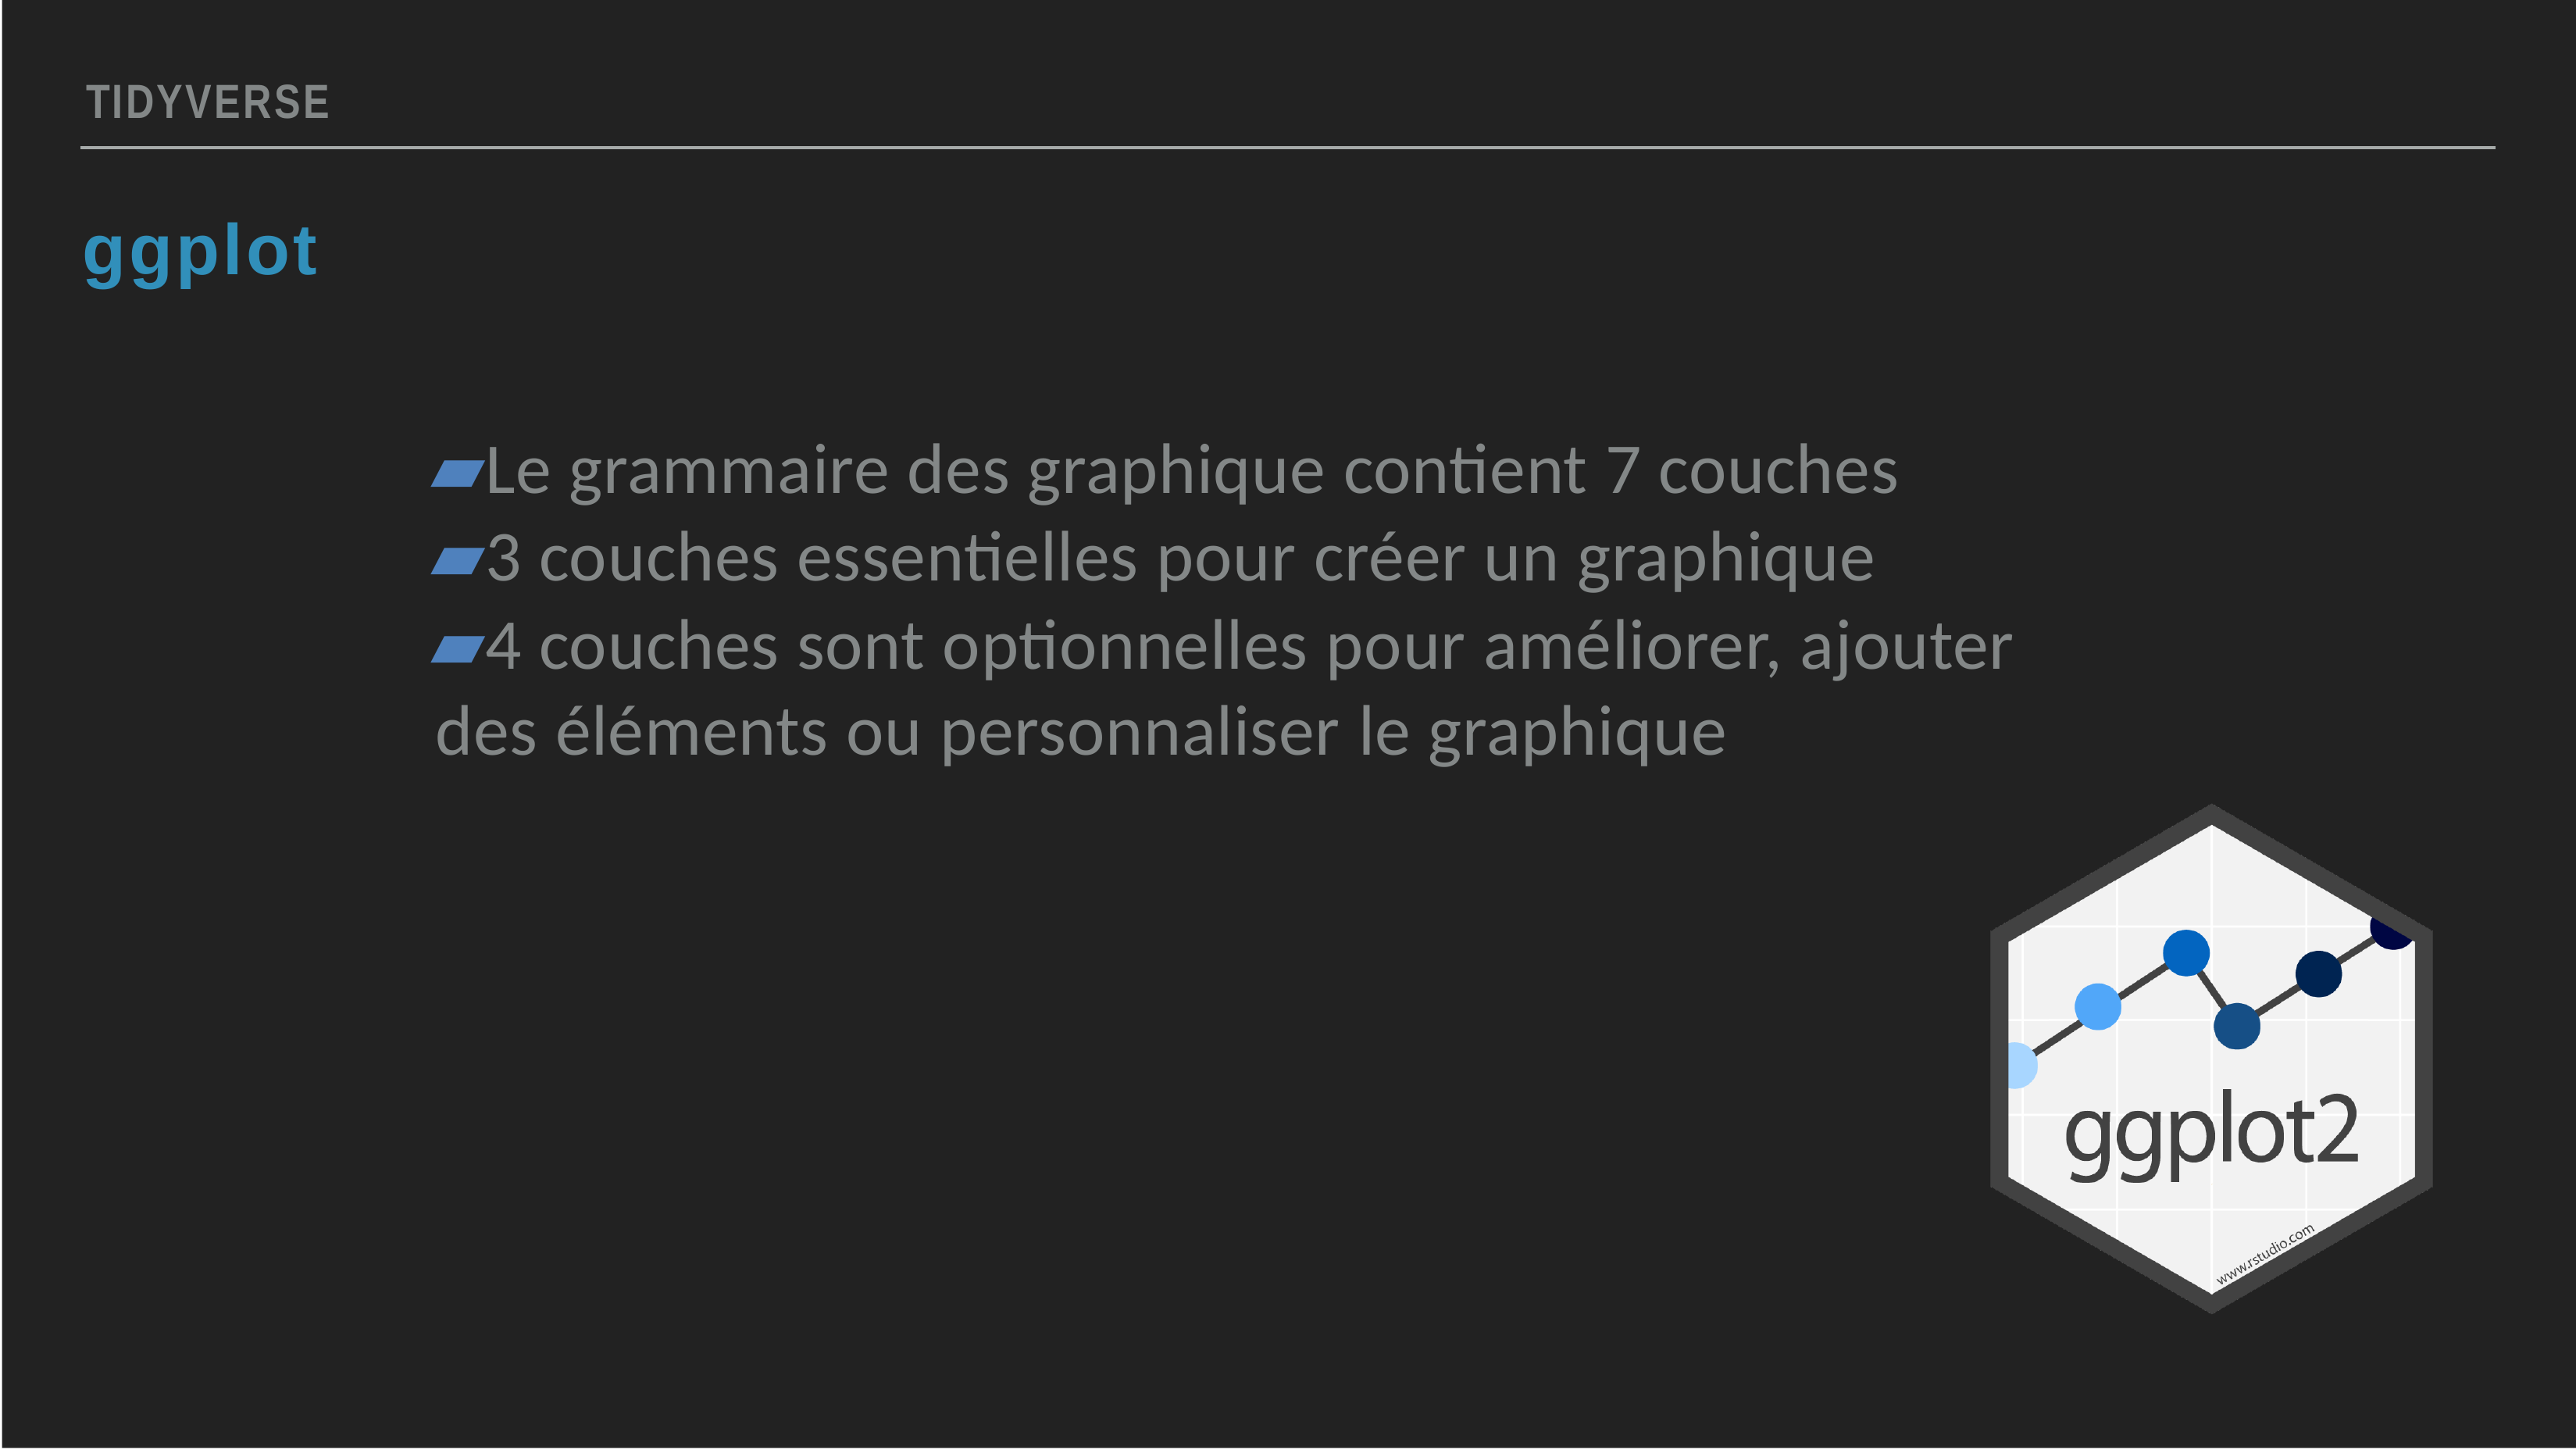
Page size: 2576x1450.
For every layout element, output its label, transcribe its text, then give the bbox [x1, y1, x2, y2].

text_box TIDYVERSE [84, 68, 917, 128]
text_box [2, 0, 2576, 1448]
picture [1990, 802, 2433, 1316]
text_box Le grammaire des graphique contient 7 couches 3 couches essentielles pour créer un graphique 4 couches sont optionnelles pour améliorer, ajouter des éléments ou personnaliser le graphique [419, 416, 2111, 775]
text_box ggplot [80, 201, 1728, 289]
